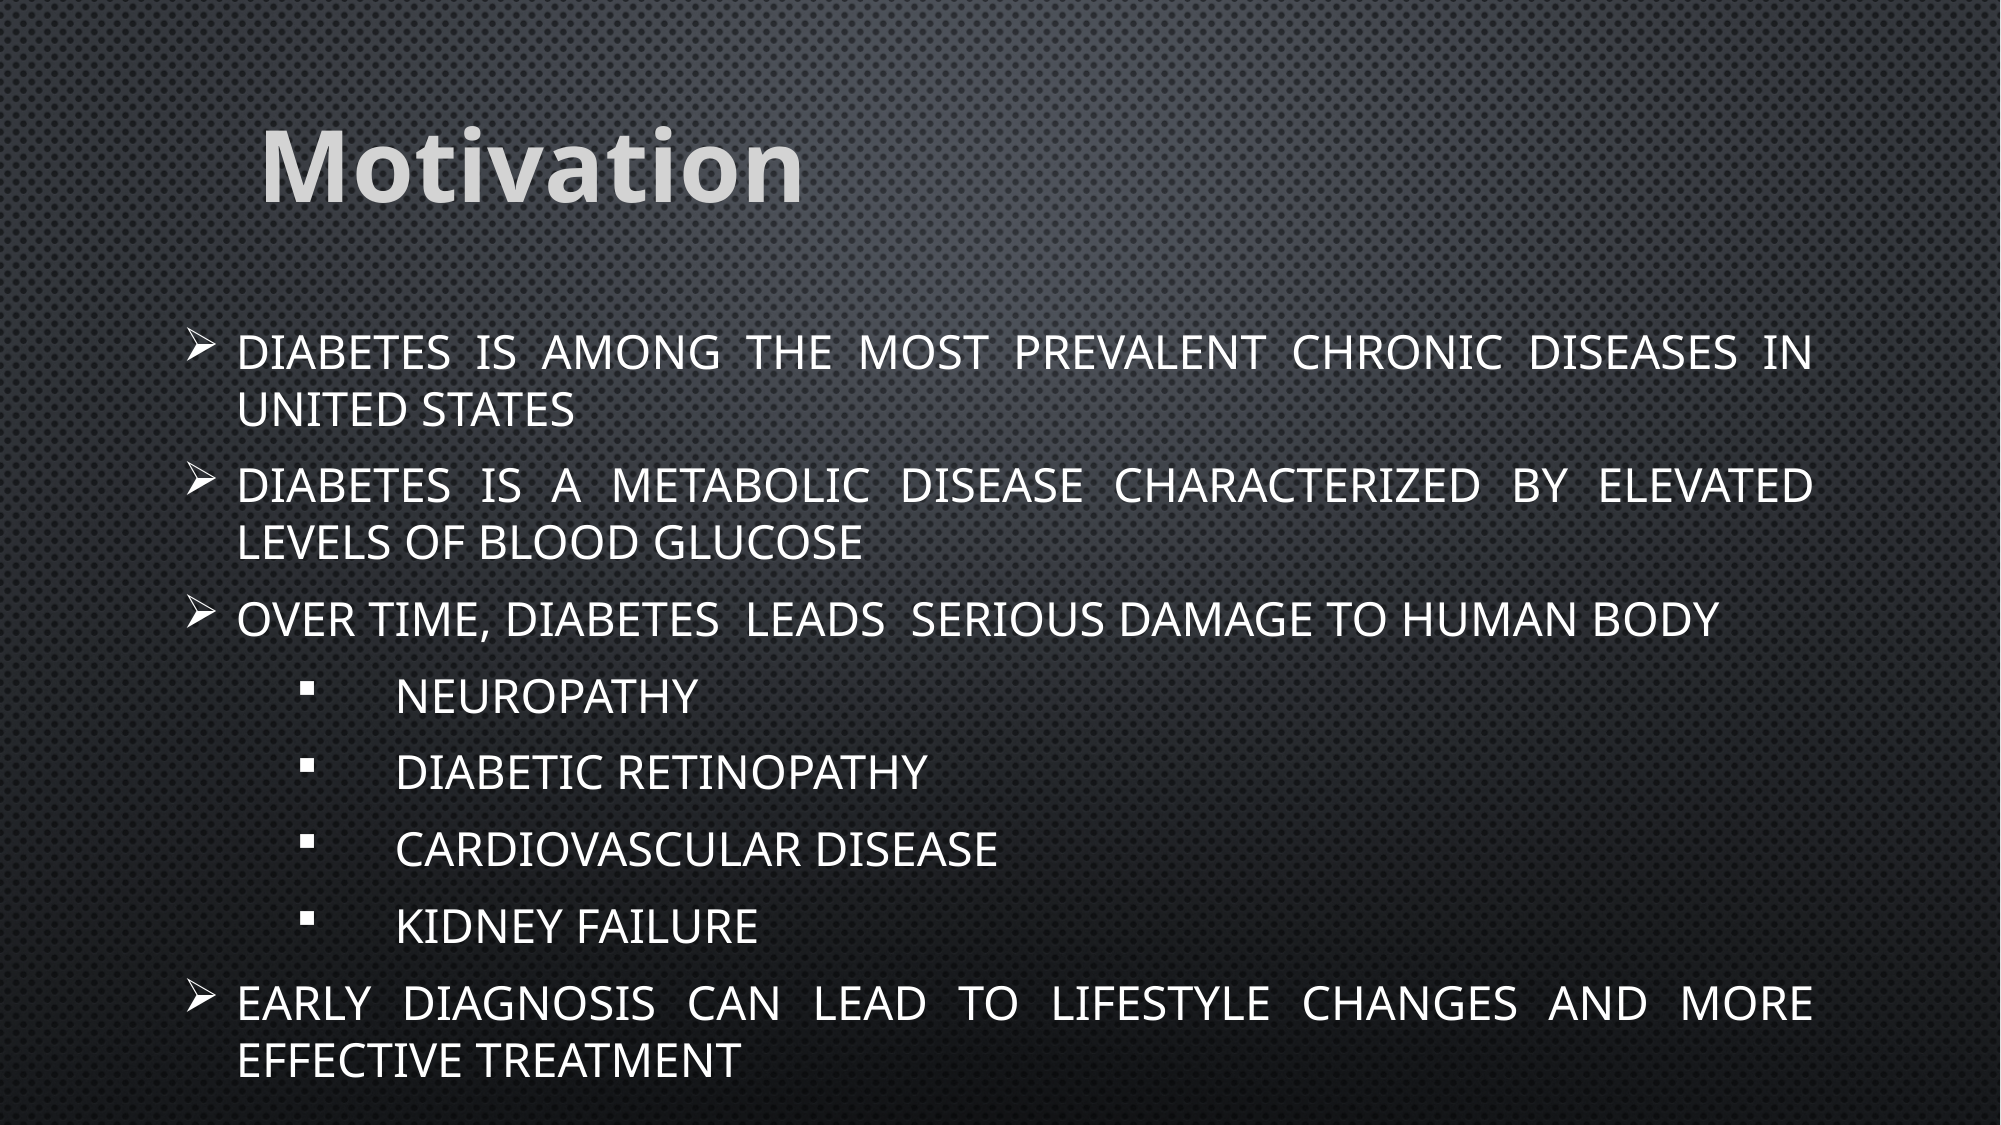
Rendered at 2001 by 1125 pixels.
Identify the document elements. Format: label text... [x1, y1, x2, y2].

subtitle Diabetes is among the most prevalent chronic diseases In United states Diabetes is a metabolic disease characterized by elevated levels of blood glucose Over time, Diabetes leads serious damage to human body Neuropathy Diabetic Retinopathy Cardiovascular Disease Kidney Failure Early diagnosis can lead to lifestyle changes and more effective treatment [167, 248, 1832, 1098]
title Motivation [167, 64, 1611, 231]
